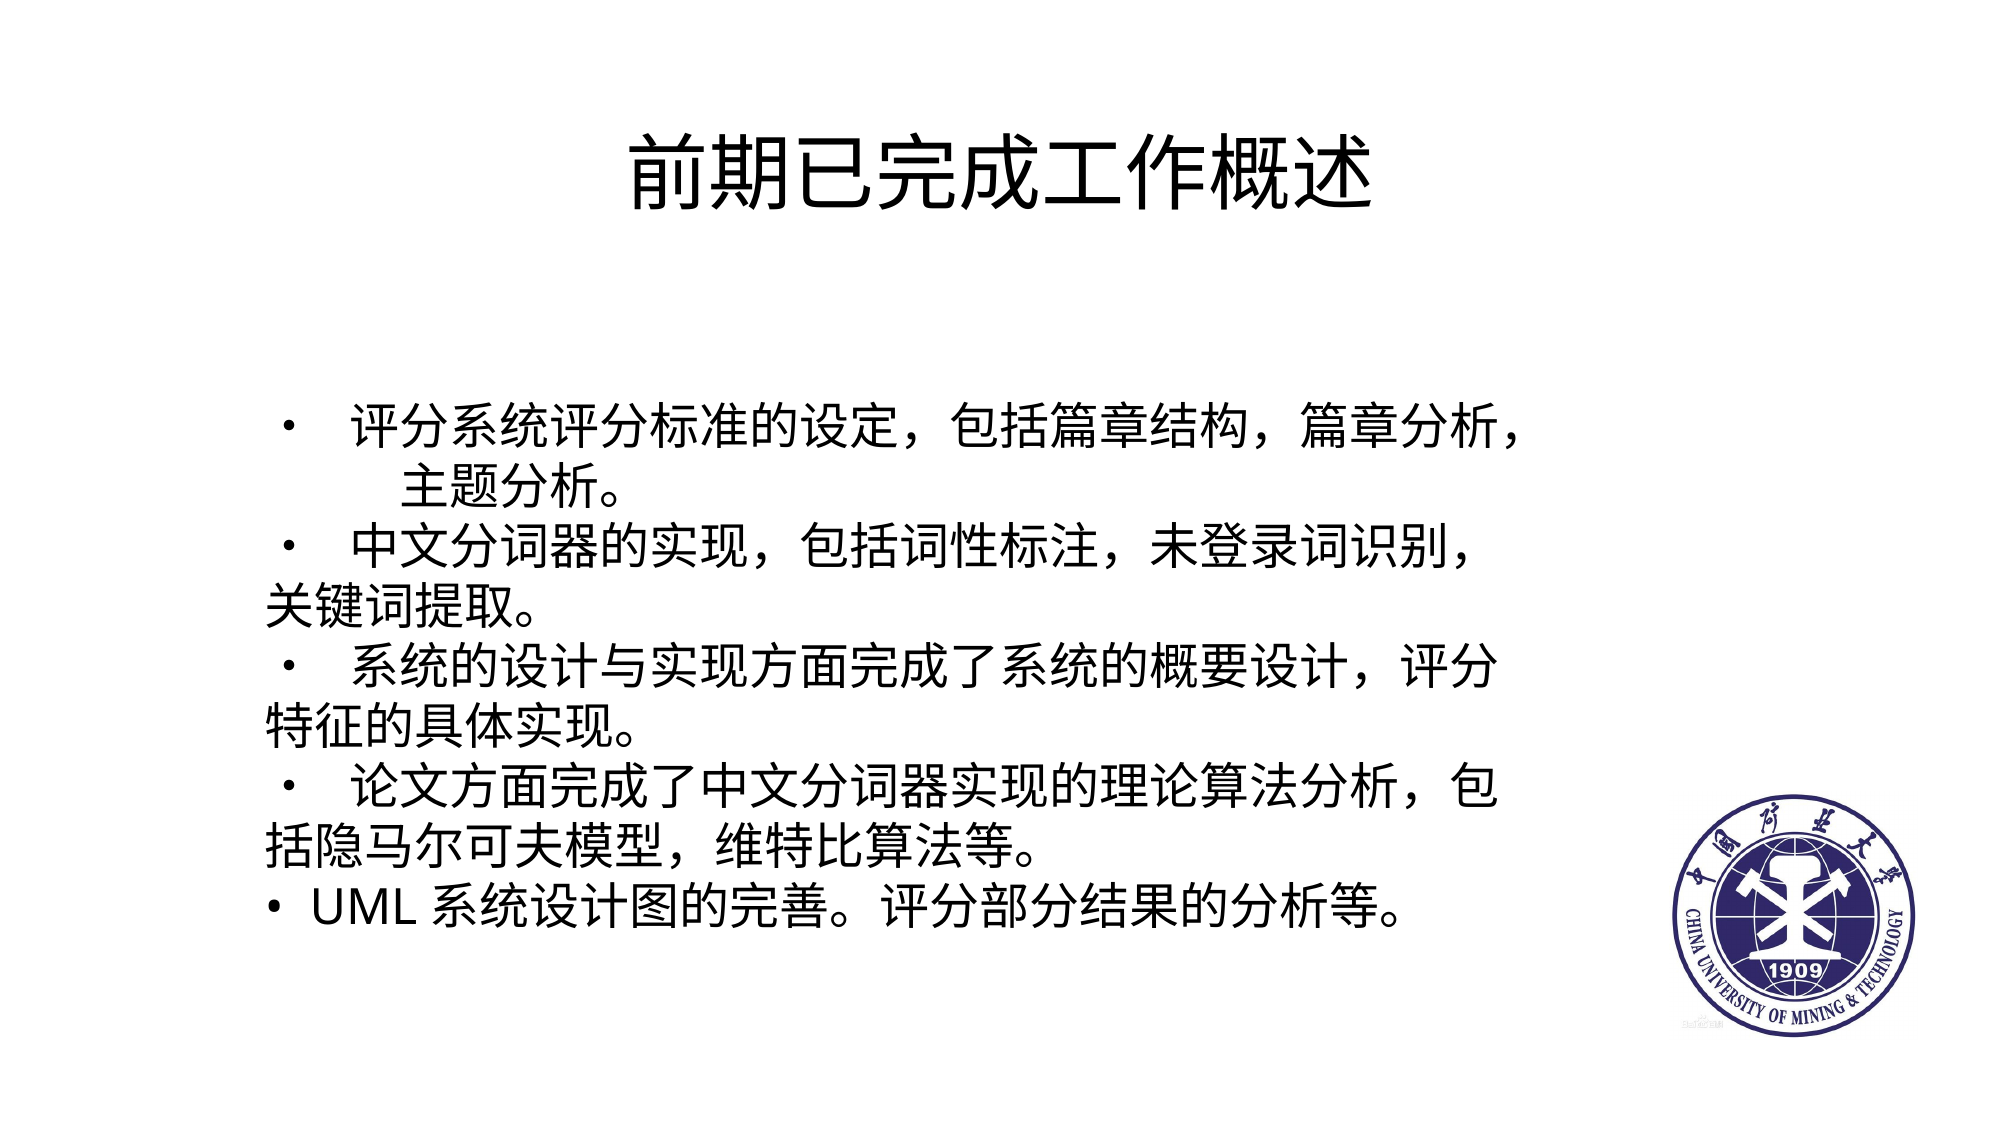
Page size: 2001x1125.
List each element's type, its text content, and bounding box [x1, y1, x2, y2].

text_box • 评分系统评分标准的设定，包括篇章结构，篇章分析， 主题分析。 • 中文分词器的实现，包括词性标注，未登录词识别，关键词提取。 • 系统的设计与实现方面完成了系统的概要设计，评分特征的具体实现。 • 论文方面完成了中文分词器实现的理论算法分析，包括隐马尔可夫模型，维特比算法等。 • UML系统设计图的完善。评分部分结果的分析等。 [249, 387, 1530, 943]
title 前期已完成工作概述 [279, 124, 1720, 230]
picture [1669, 791, 1918, 1040]
